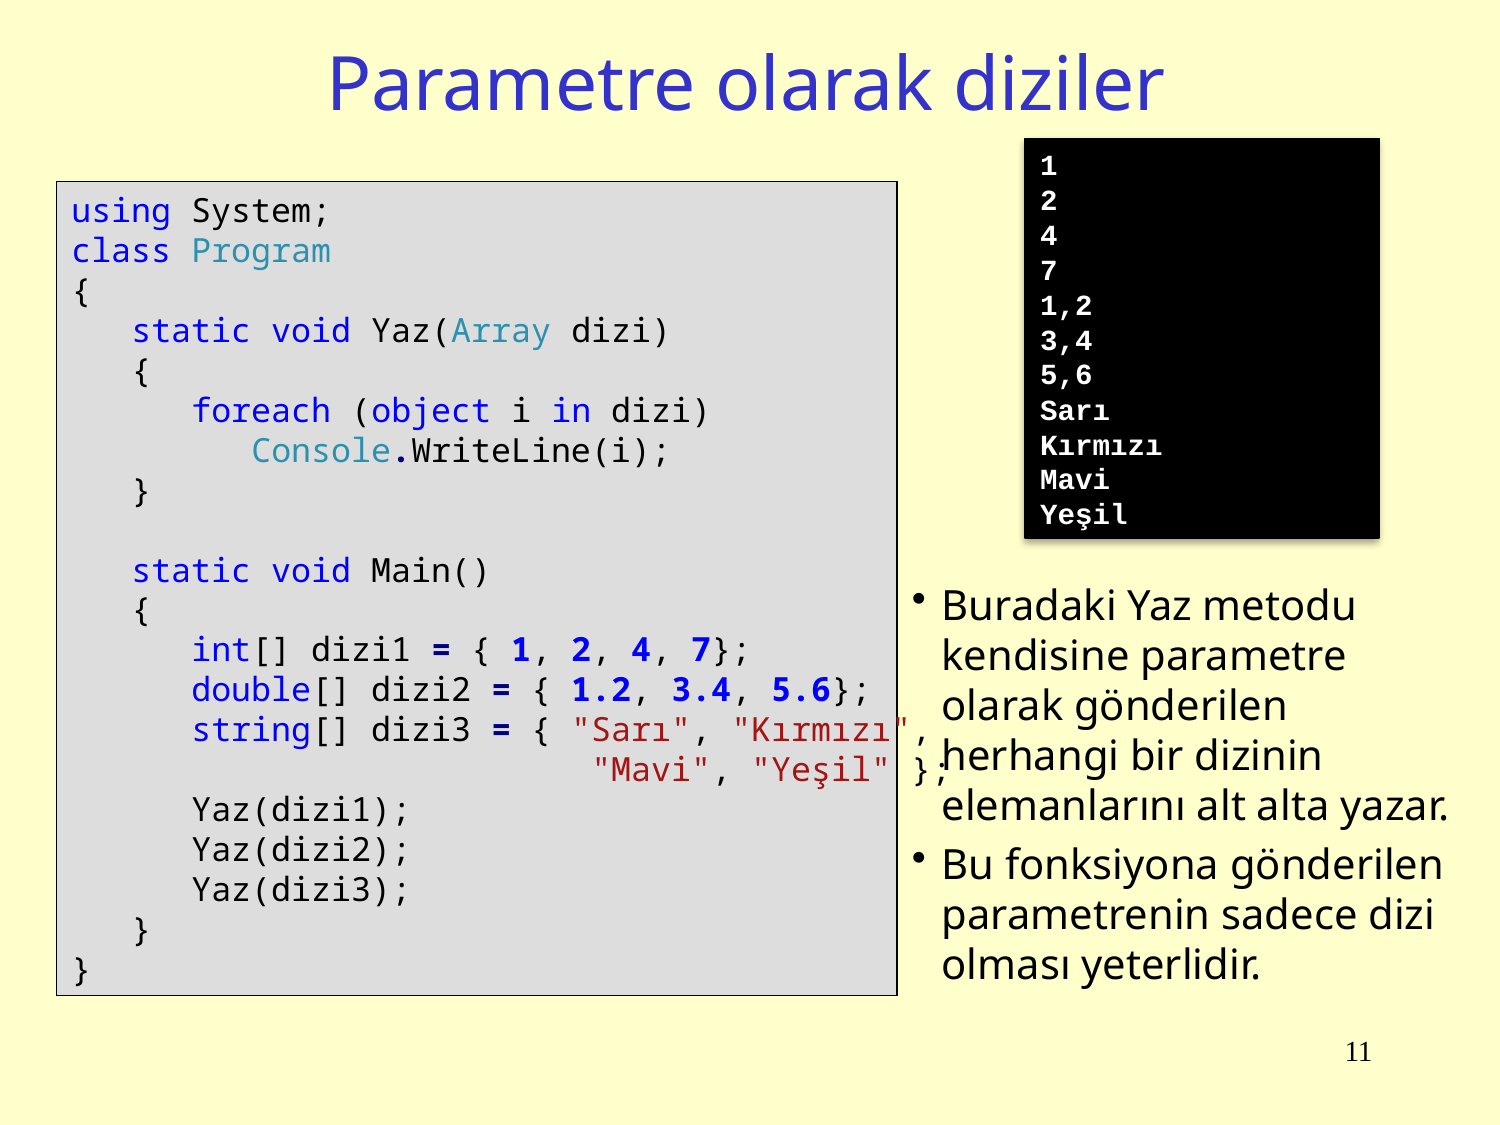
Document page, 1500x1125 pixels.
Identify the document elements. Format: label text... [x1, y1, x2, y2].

text_box using System; class Program { static void Yaz(Array dizi) { foreach (object i in dizi) Console.WriteLine(i); } static void Main() { int[] dizi1 = { 1, 2, 4, 7}; double[] dizi2 = { 1.2, 3.4, 5.6}; string[] dizi3 = { "Sarı", "Kırmızı", "Mavi", "Yeşil" }; Yaz(dizi1); Yaz(dizi2); Yaz(dizi3); } } [56, 181, 898, 996]
title Parametre olarak diziler [108, 23, 1384, 138]
text_box Buradaki Yaz metodu kendisine parametre olarak gönderilen herhangi bir dizinin elemanlarını alt alta yazar. Bu fonksiyona gönderilen parametrenin sadece dizi olması yeterlidir. [897, 571, 1479, 1030]
text_box 1 2 4 7 1,2 3,4 5,6 Sarı Kırmızı Mavi Yeşil [1024, 138, 1380, 539]
slide_number 11 [1074, 1030, 1388, 1101]
